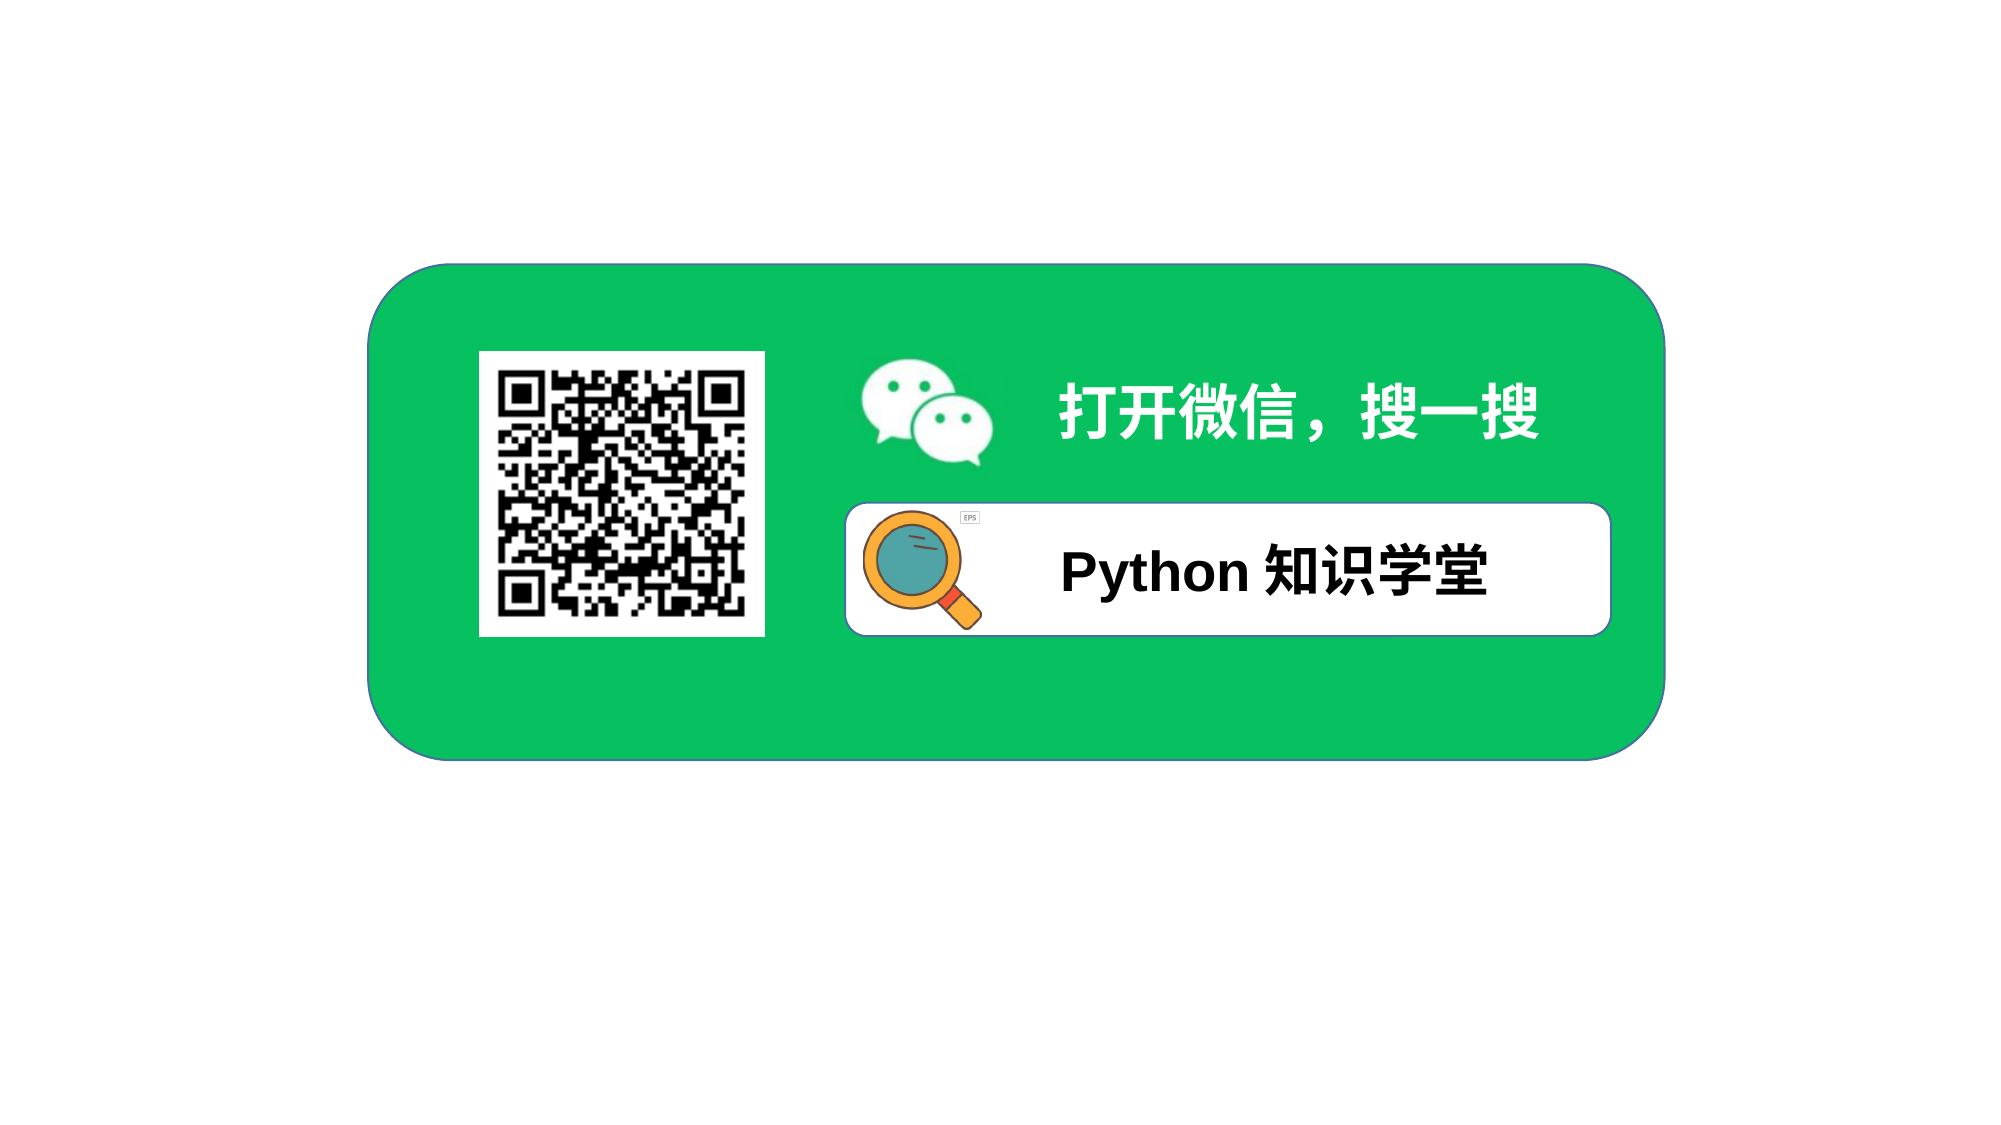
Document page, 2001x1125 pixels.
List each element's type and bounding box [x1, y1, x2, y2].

text_box [368, 264, 1665, 761]
